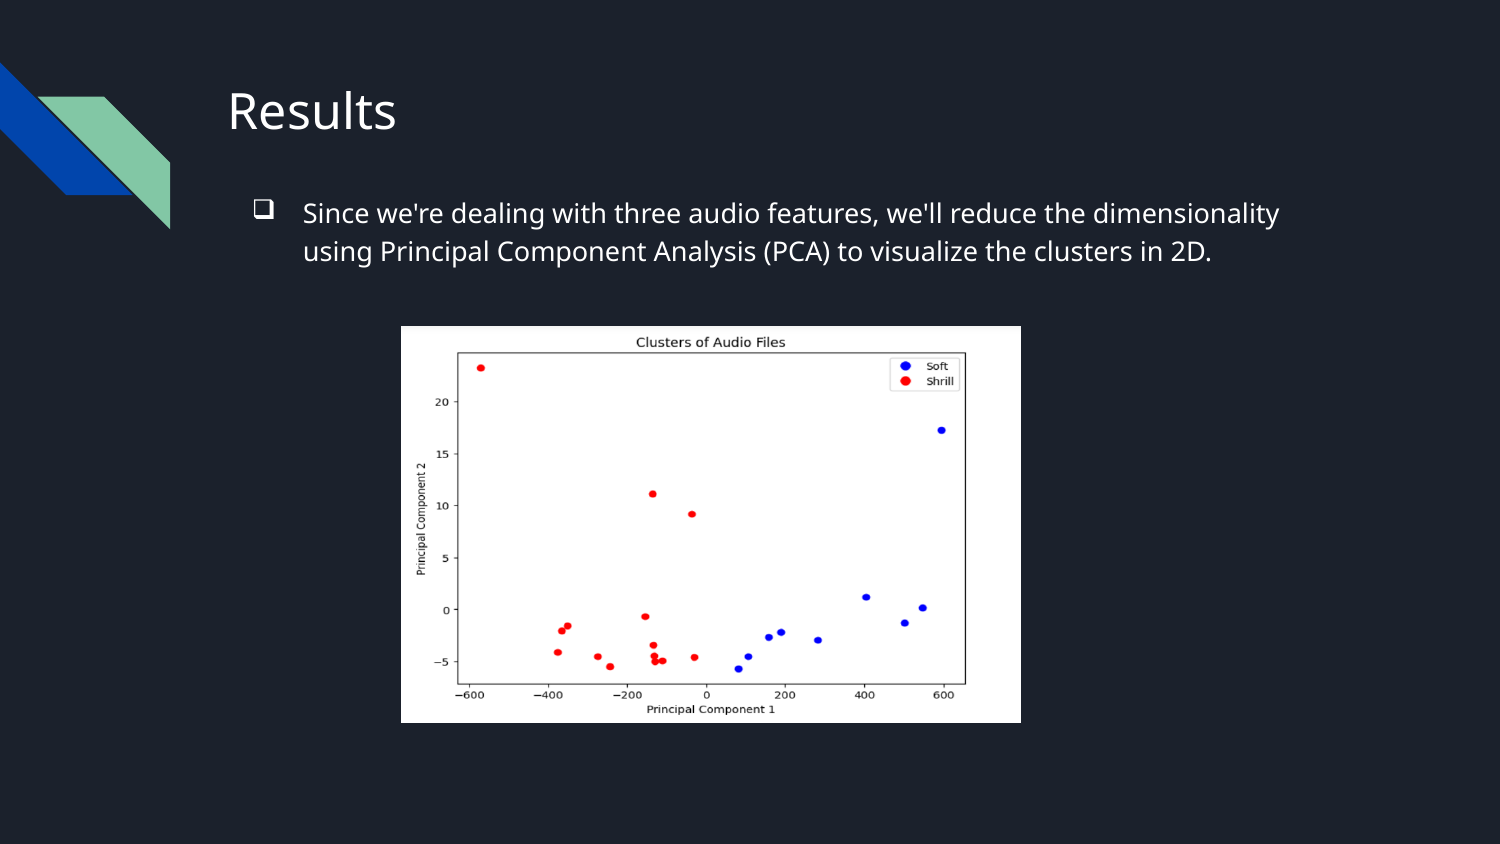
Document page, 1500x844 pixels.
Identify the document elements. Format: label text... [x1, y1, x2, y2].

picture [401, 326, 1021, 723]
title Results [212, 64, 1368, 176]
list Since we're dealing with three audio features, we'll reduce the dimensionality using Principal Component Analysis (PCA) to visualize the clusters in 2D. [212, 176, 1368, 735]
